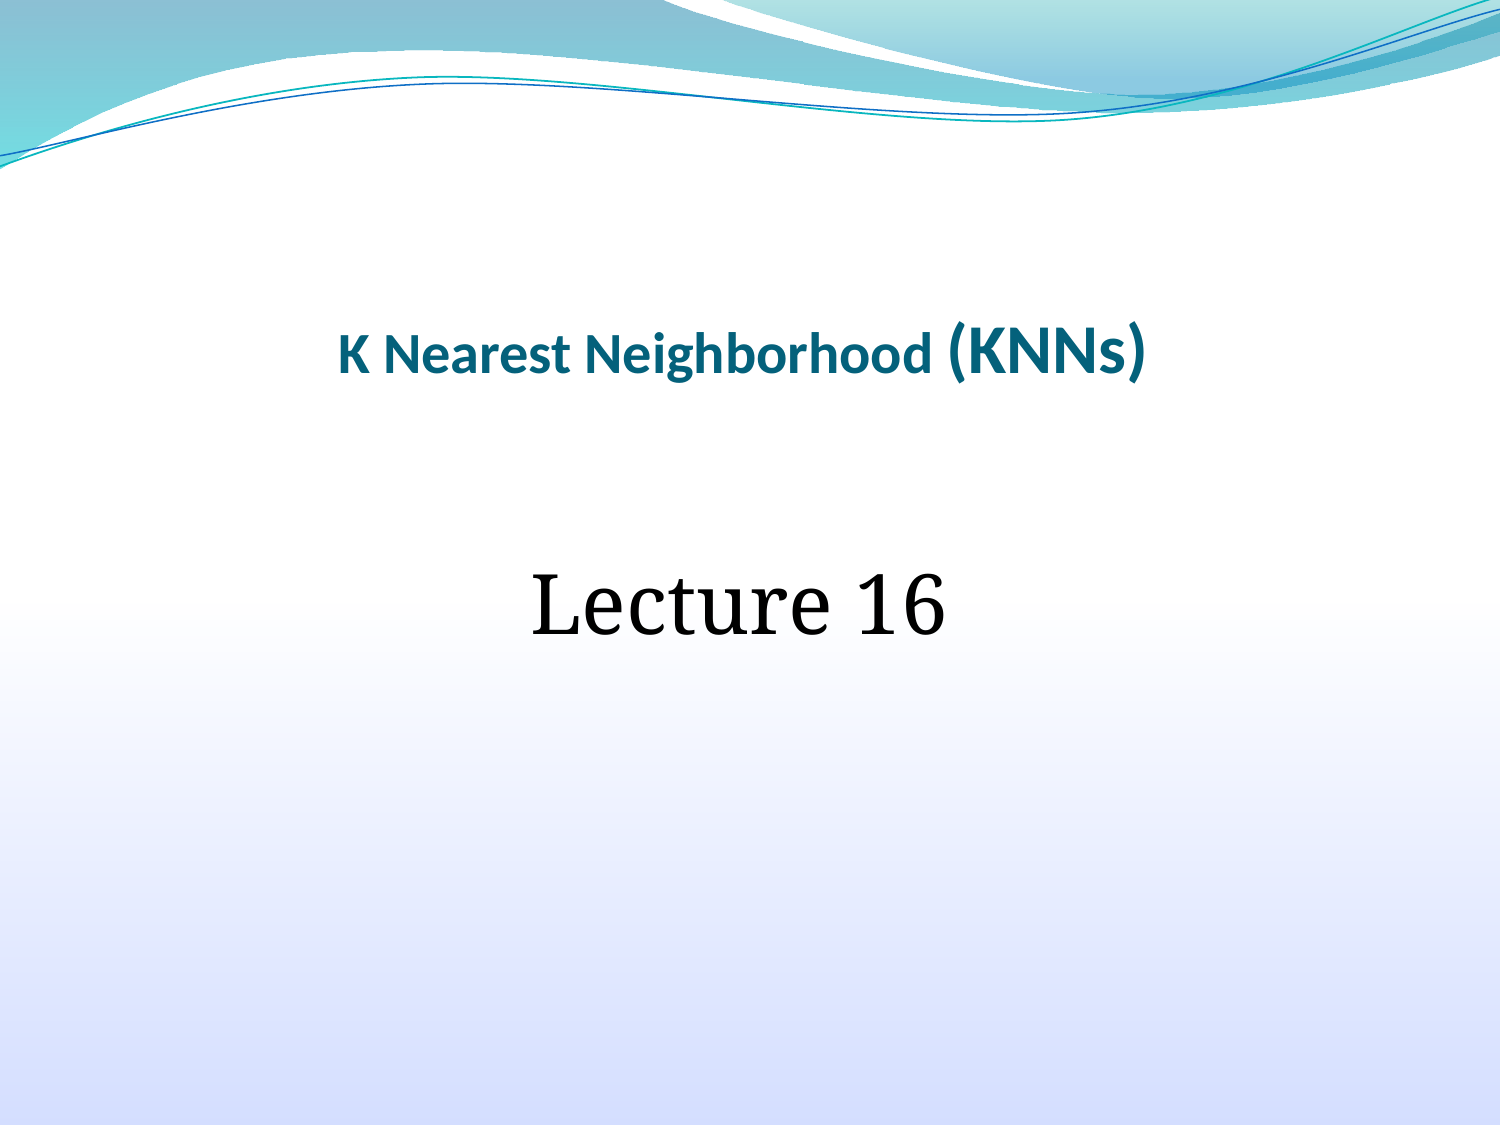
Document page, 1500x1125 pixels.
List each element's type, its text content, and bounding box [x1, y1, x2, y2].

subtitle Lecture 16 [99, 462, 1389, 750]
title K Nearest Neighborhood (KNNs) [87, 224, 1376, 388]
